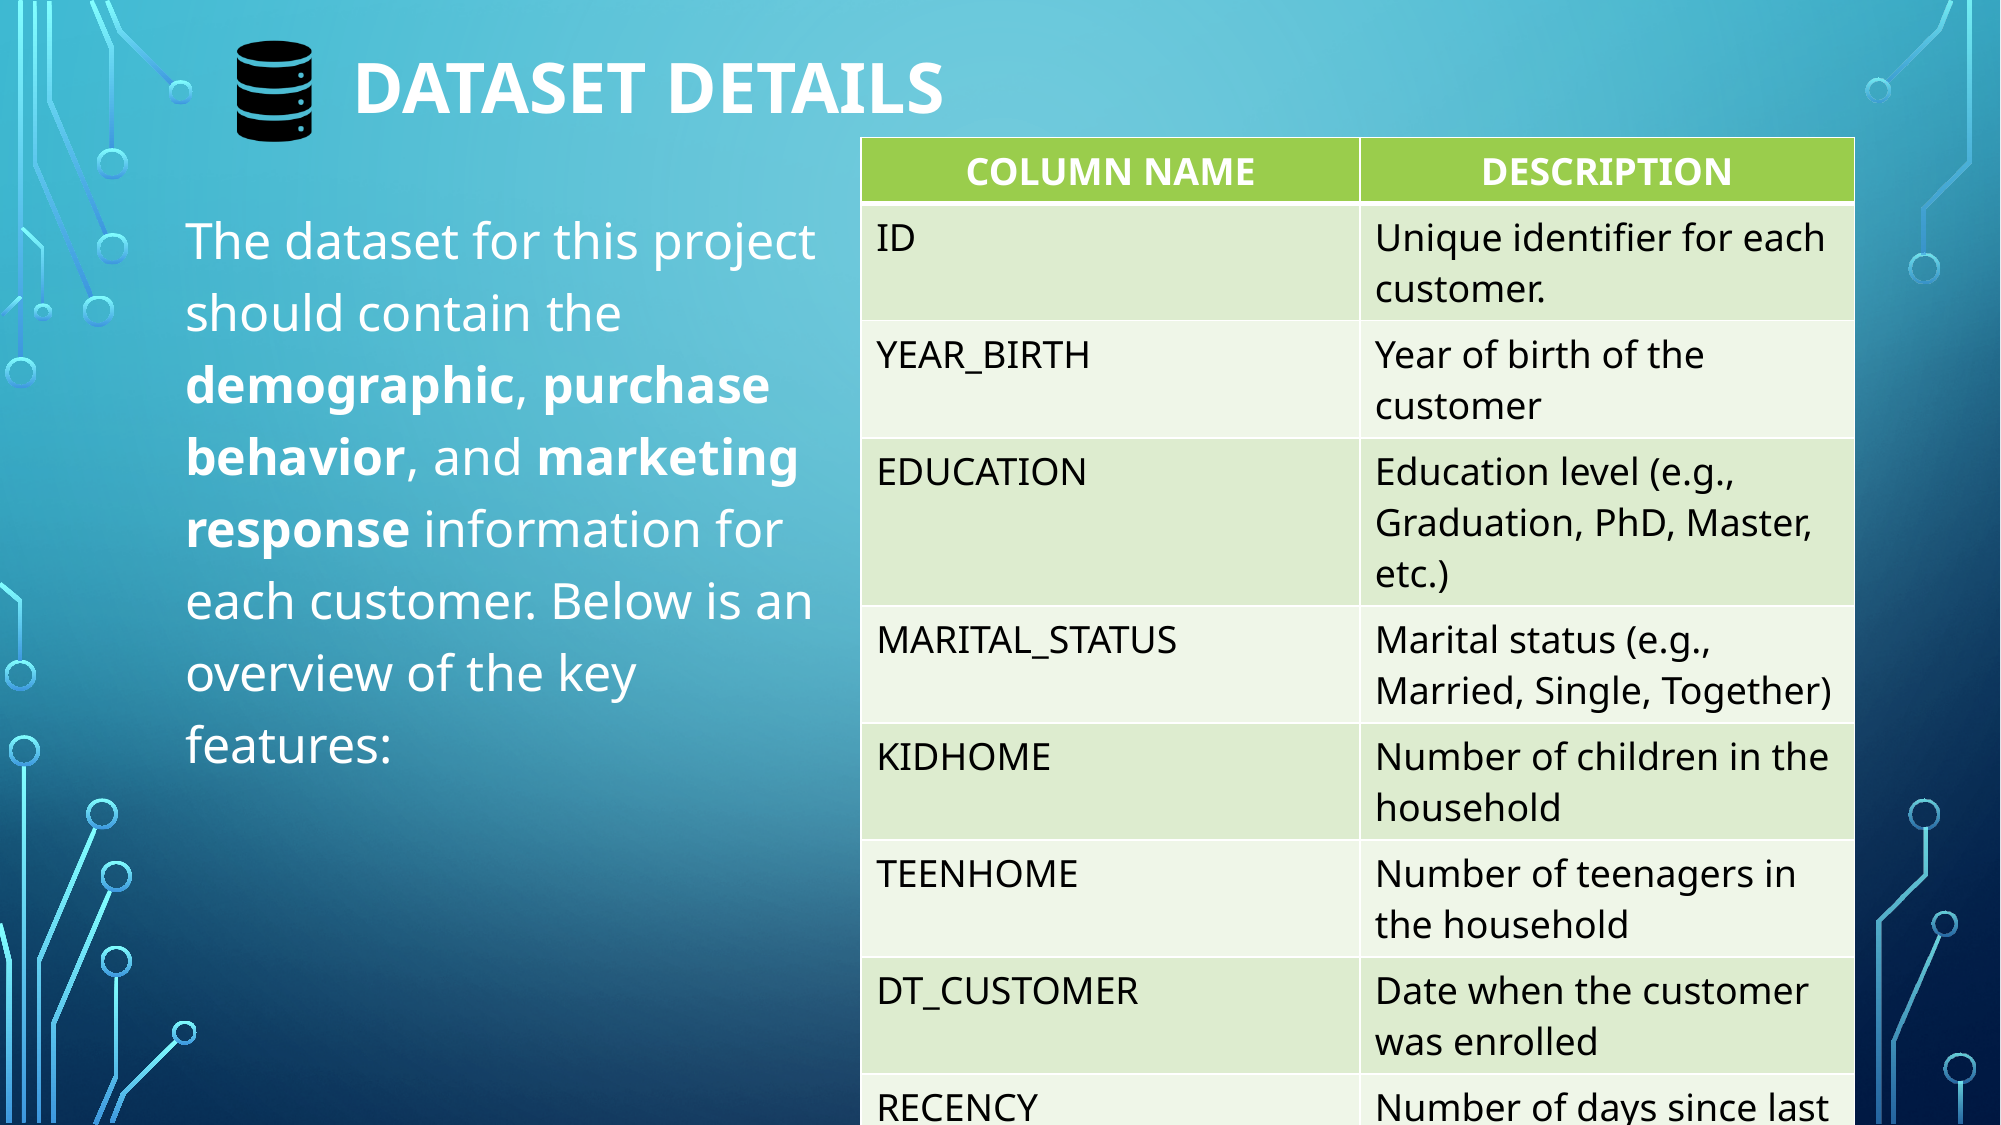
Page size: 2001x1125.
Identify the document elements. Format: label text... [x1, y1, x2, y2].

picture [209, 26, 338, 155]
table_cell EDUCATION [862, 439, 1359, 605]
table_cell Number of days since last purchase [1361, 1075, 1854, 1125]
table_cell MARITAL_STATUS [862, 607, 1359, 722]
title DATASET DETAILS [337, 9, 972, 173]
table_cell Date when the customer was enrolled [1361, 958, 1854, 1073]
list The dataset for this project should contain the demographic, purchase behavior, and marketing response information for each customer. Below is an overview of the key features: [170, 190, 842, 852]
table_cell YEAR_BIRTH [862, 321, 1359, 437]
table_cell KIDHOME [862, 724, 1359, 839]
table_cell TEENHOME [862, 841, 1359, 956]
table_cell DT_CUSTOMER [862, 958, 1359, 1073]
table_cell Unique identifier for each customer. [1361, 206, 1854, 320]
table_header DESCRIPTION [1361, 138, 1854, 201]
table_cell RECENCY [862, 1075, 1359, 1125]
table_cell Number of teenagers in the household [1361, 841, 1854, 956]
table_header COLUMN NAME [862, 138, 1359, 201]
table_cell Number of children in the household [1361, 724, 1854, 839]
table_cell ID [862, 206, 1359, 320]
table_cell Marital status (e.g., Married, Single, Together) [1361, 607, 1854, 722]
table_cell Year of birth of the customer [1361, 321, 1854, 437]
table_cell Education level (e.g., Graduation, PhD, Master, etc.) [1361, 439, 1854, 605]
